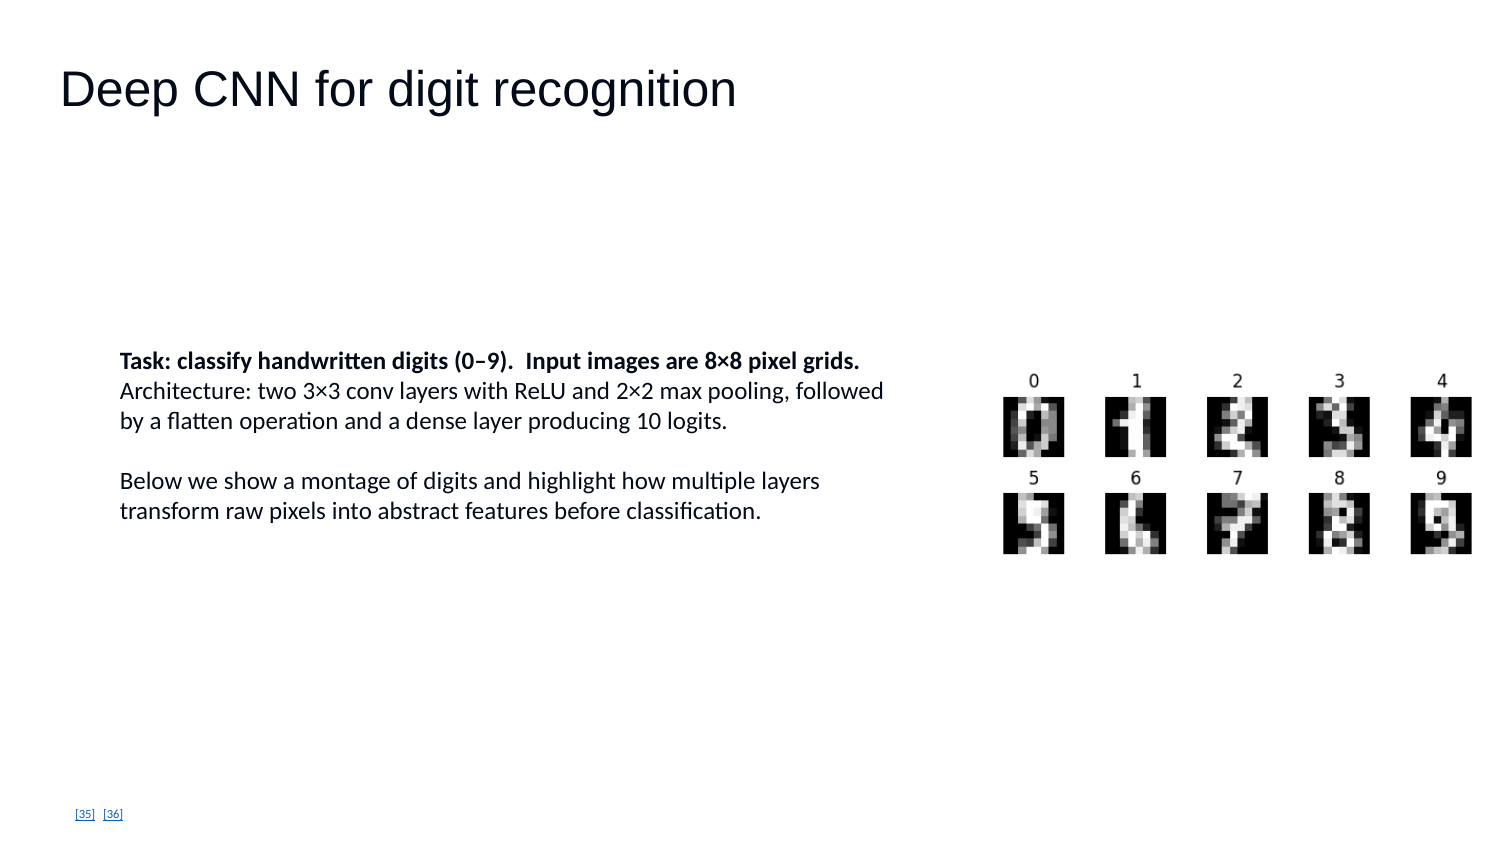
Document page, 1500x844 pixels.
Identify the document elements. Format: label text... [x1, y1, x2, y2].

picture [974, 359, 1500, 570]
text_box Deep CNN for digit recognition [44, 45, 1455, 128]
text_box [35] [36] [74, 791, 1425, 837]
text_box Task: classify handwritten digits (0–9). Input images are 8×8 pixel grids. Architecture: two 3×3 conv layers with ReLU and 2×2 max pooling, followed by a flatten operation and a dense layer producing 10 logits. Below we show a montage of digits and highlight how multiple layers transform raw pixels into abstract features before classification. [104, 239, 930, 630]
